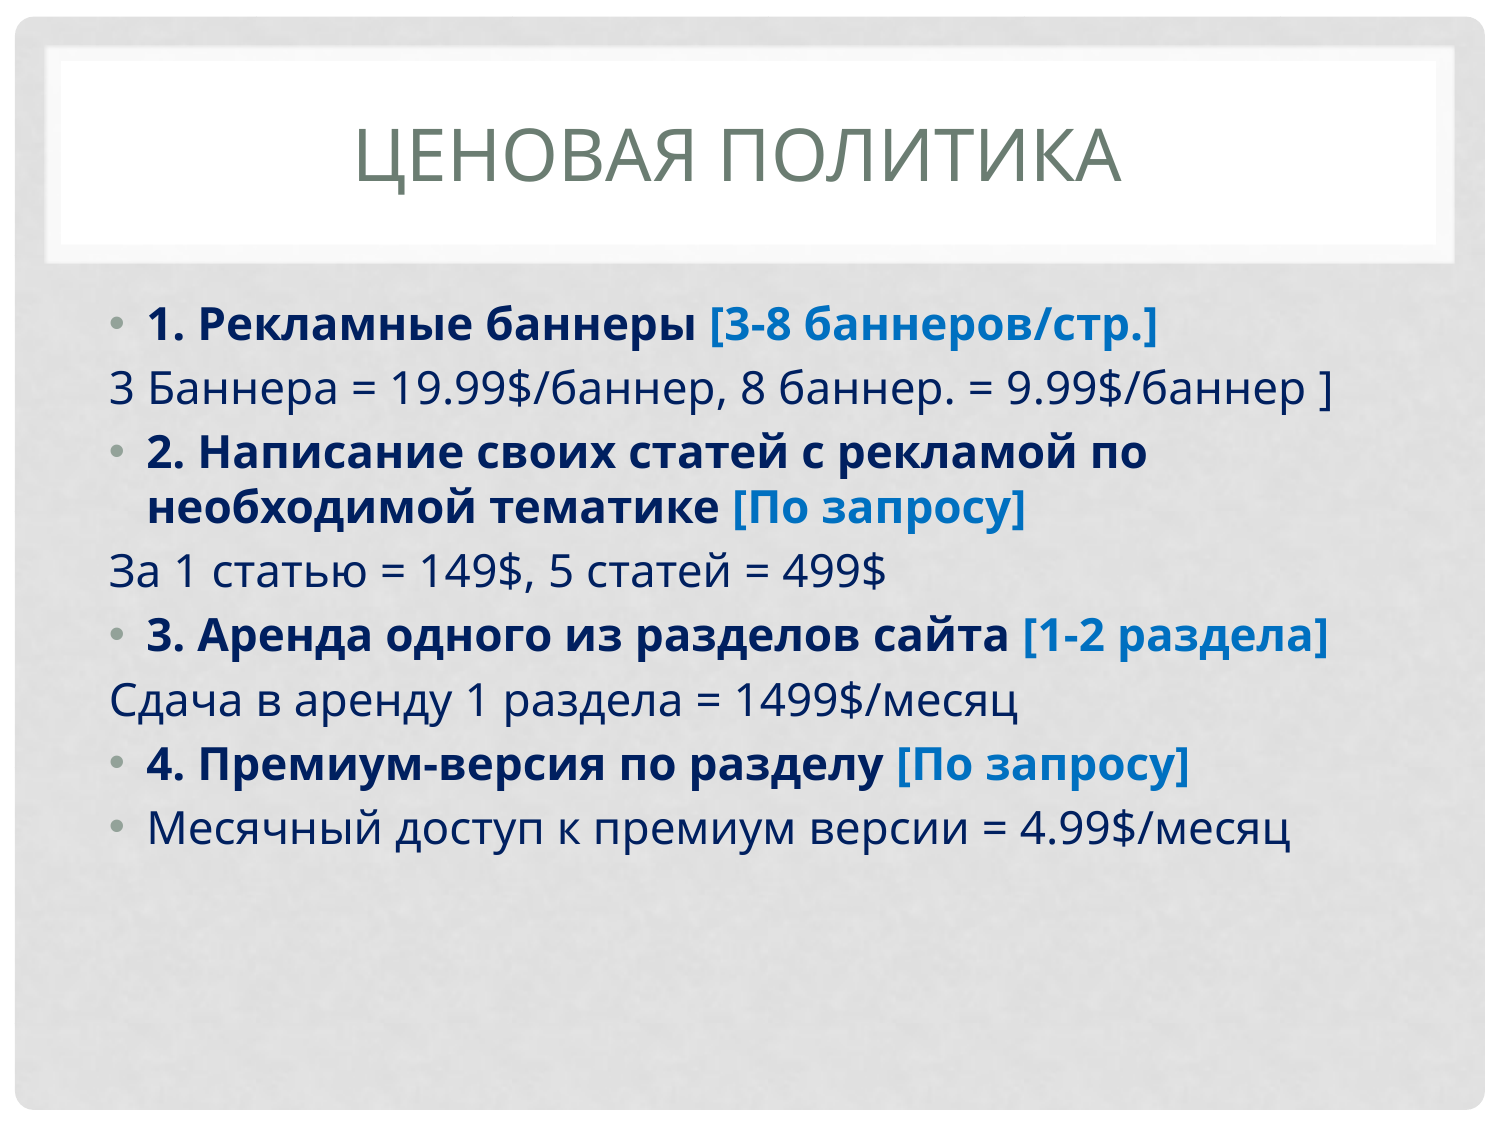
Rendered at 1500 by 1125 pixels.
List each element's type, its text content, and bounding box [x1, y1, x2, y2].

title Ценовая политика [69, 66, 1425, 238]
list 1. Рекламные баннеры [3-8 баннеров/стр.] 3 Баннера = 19.99$/баннер, 8 баннер. = 9.99$/баннер ] 2. Написание своих статей с рекламой по необходимой тематике [По запросу] За 1 статью = 149$, 5 статей = 499$ 3. Аренда одного из разделов сайта [1-2 раздела] Сдача в аренду 1 раздела = 1499$/месяц 4. Премиум-версия по разделу [По запросу] Месячный доступ к премиум версии = 4.99$/месяц [75, 287, 1425, 1005]
